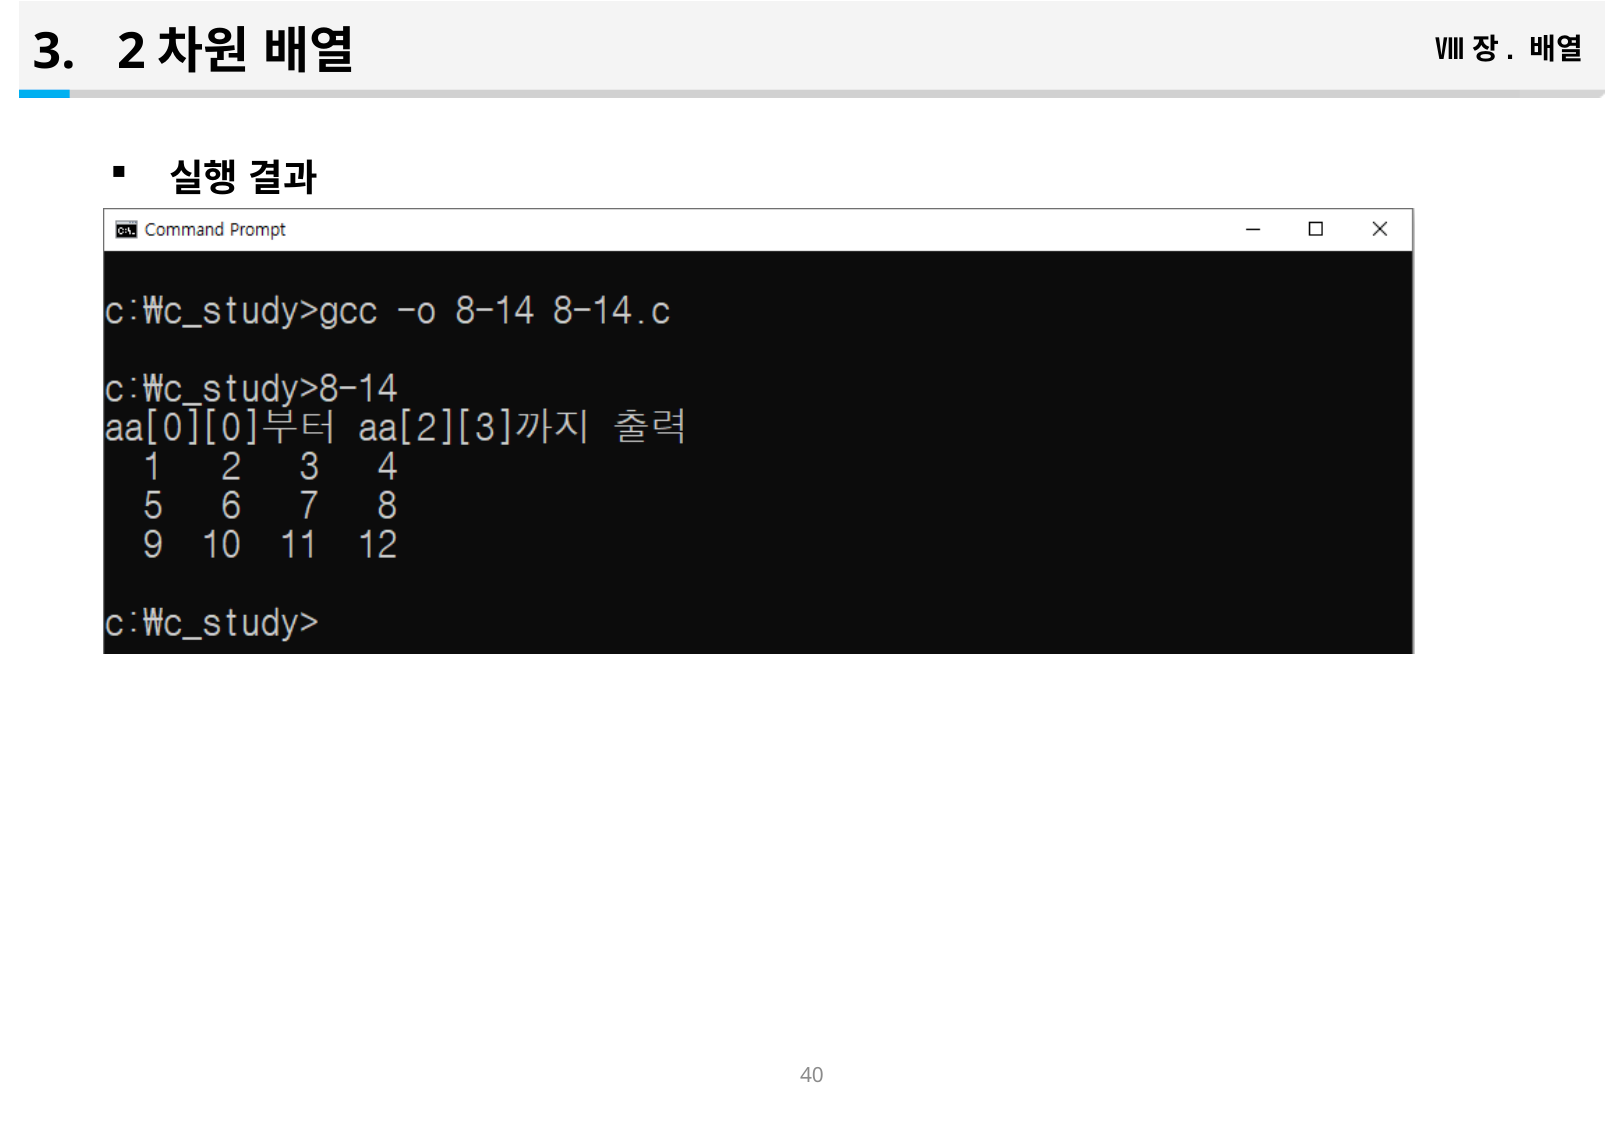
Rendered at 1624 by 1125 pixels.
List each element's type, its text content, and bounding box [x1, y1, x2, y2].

picture [19, 1, 1605, 98]
slide_number 39 [622, 1045, 1002, 1106]
text_box 실행 결과 [20, 124, 1602, 207]
text_box Ⅷ장. 배열 [1421, 22, 1607, 73]
list 2차원 배열 [17, 11, 1167, 85]
picture [102, 207, 1415, 655]
